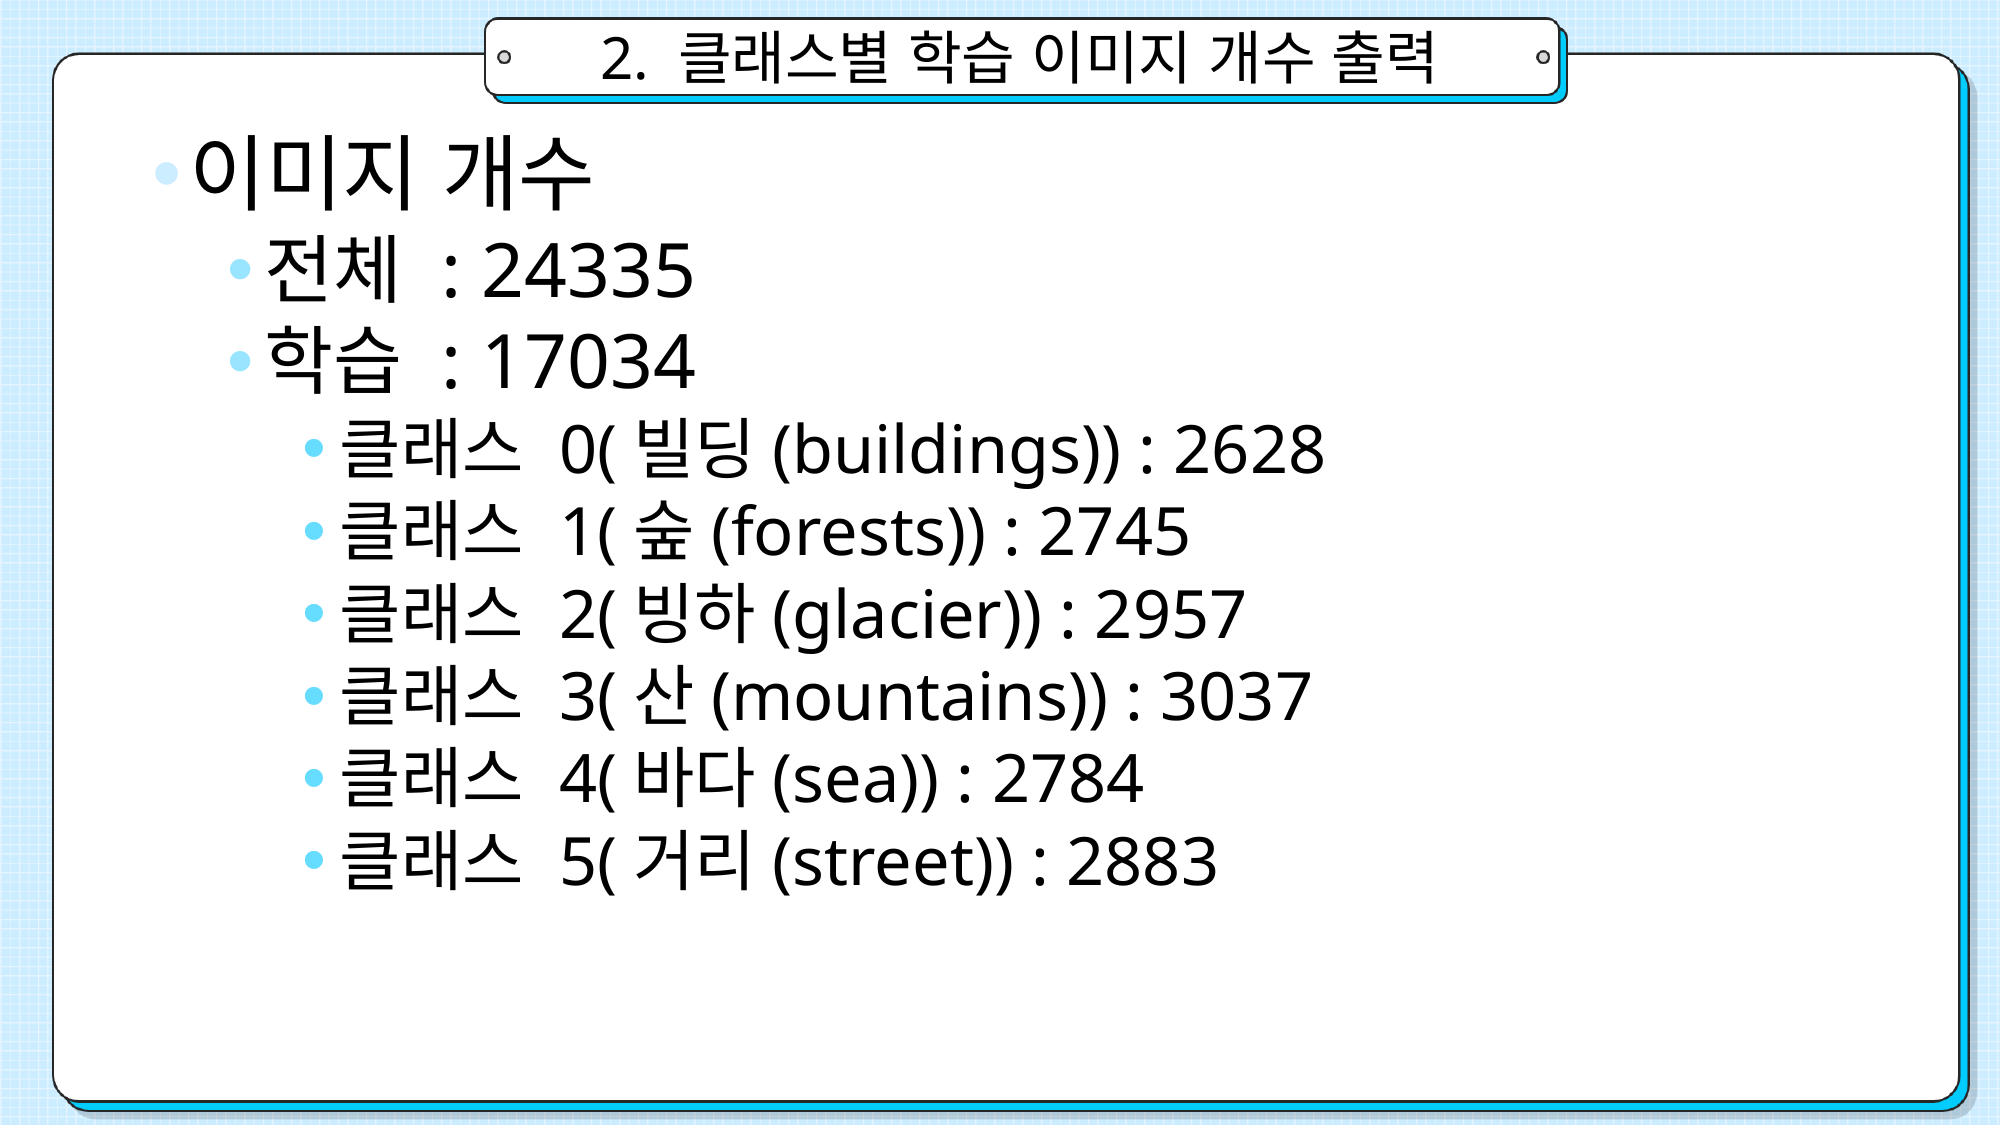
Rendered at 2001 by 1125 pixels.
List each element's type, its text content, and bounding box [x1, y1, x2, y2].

list 이미지 개수 전체 : 24335 학습 : 17034 클래스 0(빌딩(buildings)) : 2628 클래스 1(숲(forests)) : 2745 클래스 2(빙하(glacier)) : 2957 클래스 3(산(mountains)) : 3037 클래스 4(바다(sea)) : 2784 클래스 5(거리(street)) : 2883 [137, 125, 1863, 1083]
title 2. 클래스별 학습 이미지 개수 출력 [482, 8, 1557, 112]
picture [0, 0, 2000, 1125]
